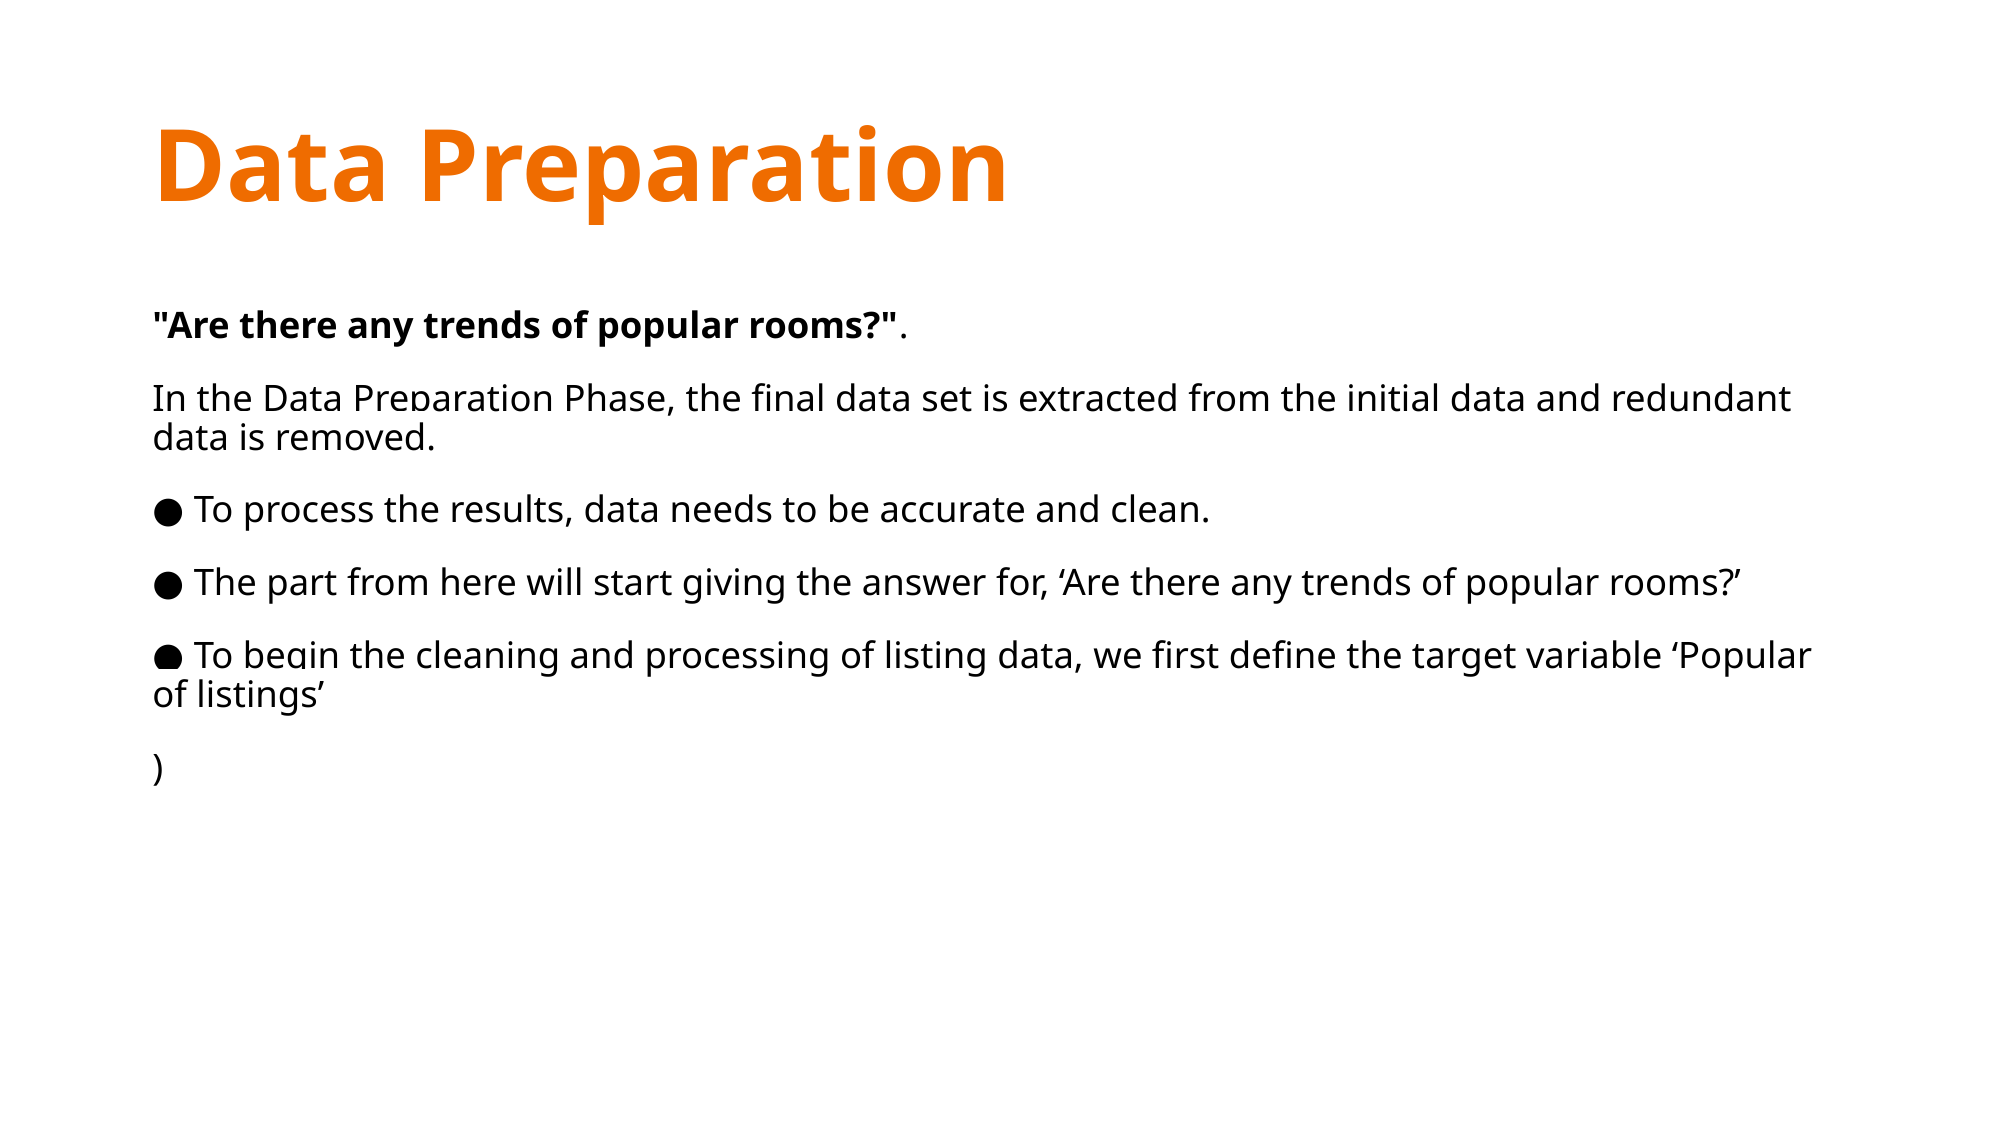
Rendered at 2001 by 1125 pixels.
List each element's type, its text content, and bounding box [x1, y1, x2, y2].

title Data Preparation [137, 59, 1863, 278]
list "Are there any trends of popular rooms?". In the Data Preparation Phase, the final data set is extracted from the initial data and redundant data is removed. ● To process the results, data needs to be accurate and clean. ● The part from here will start giving the answer for, ‘Are there any trends of popular rooms?’ ● To begin the cleaning and processing of listing data, we first define the target variable ‘Popular of listings’ ) [137, 299, 1863, 1014]
